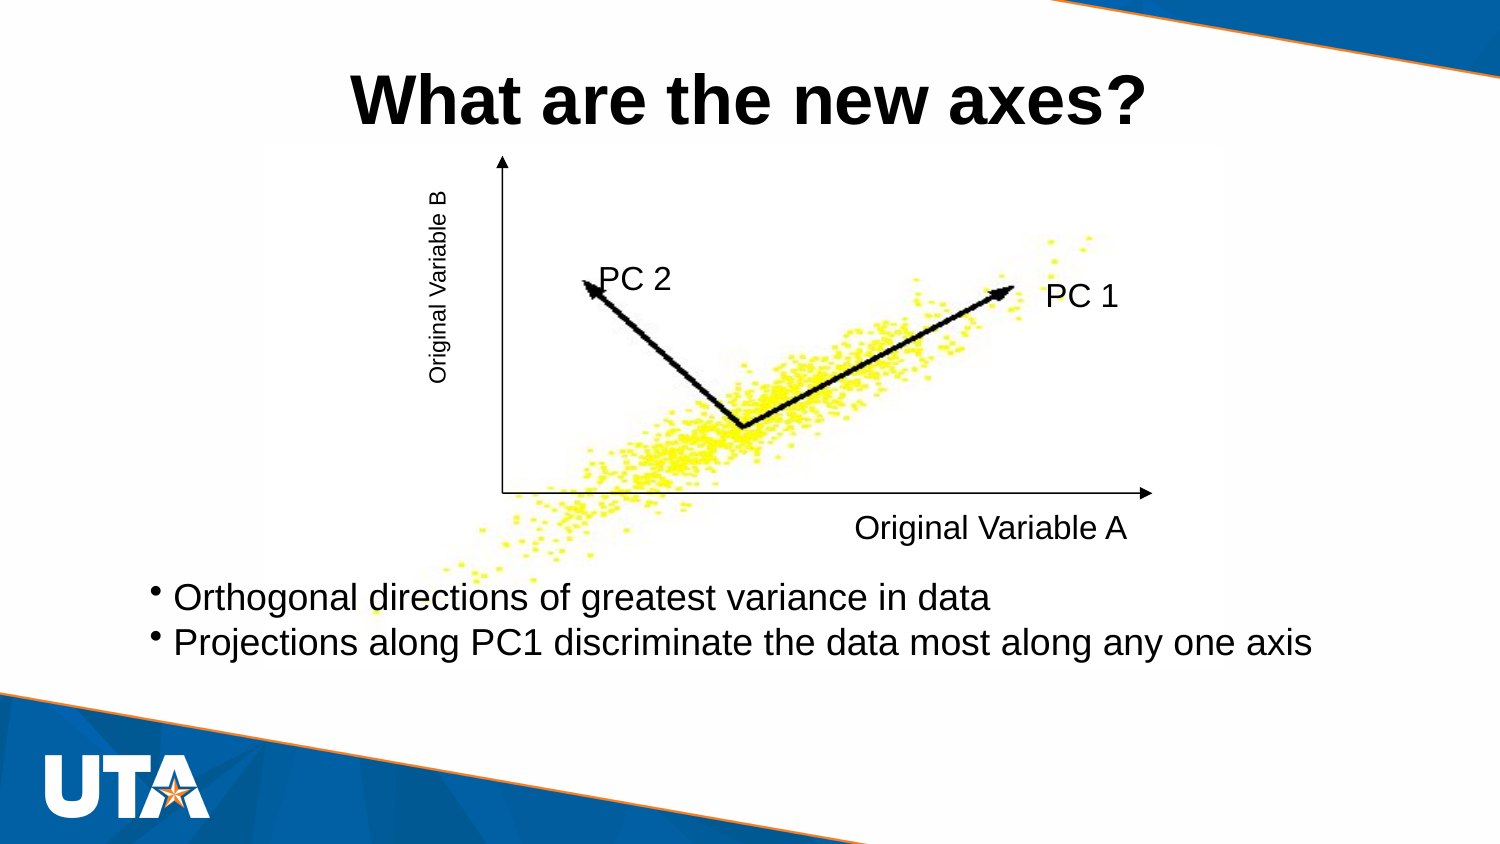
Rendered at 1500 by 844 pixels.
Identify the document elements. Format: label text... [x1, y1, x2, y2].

text_box Orthogonal directions of greatest variance in data Projections along PC1 discriminate the data most along any one axis [134, 566, 261, 671]
title What are the new axes? [73, 46, 1427, 147]
picture [0, 0, 1500, 844]
text_box Orthogonal directions of greatest variance in data Projections along PC1 discriminate the data most along any one axis [1227, 566, 1463, 671]
